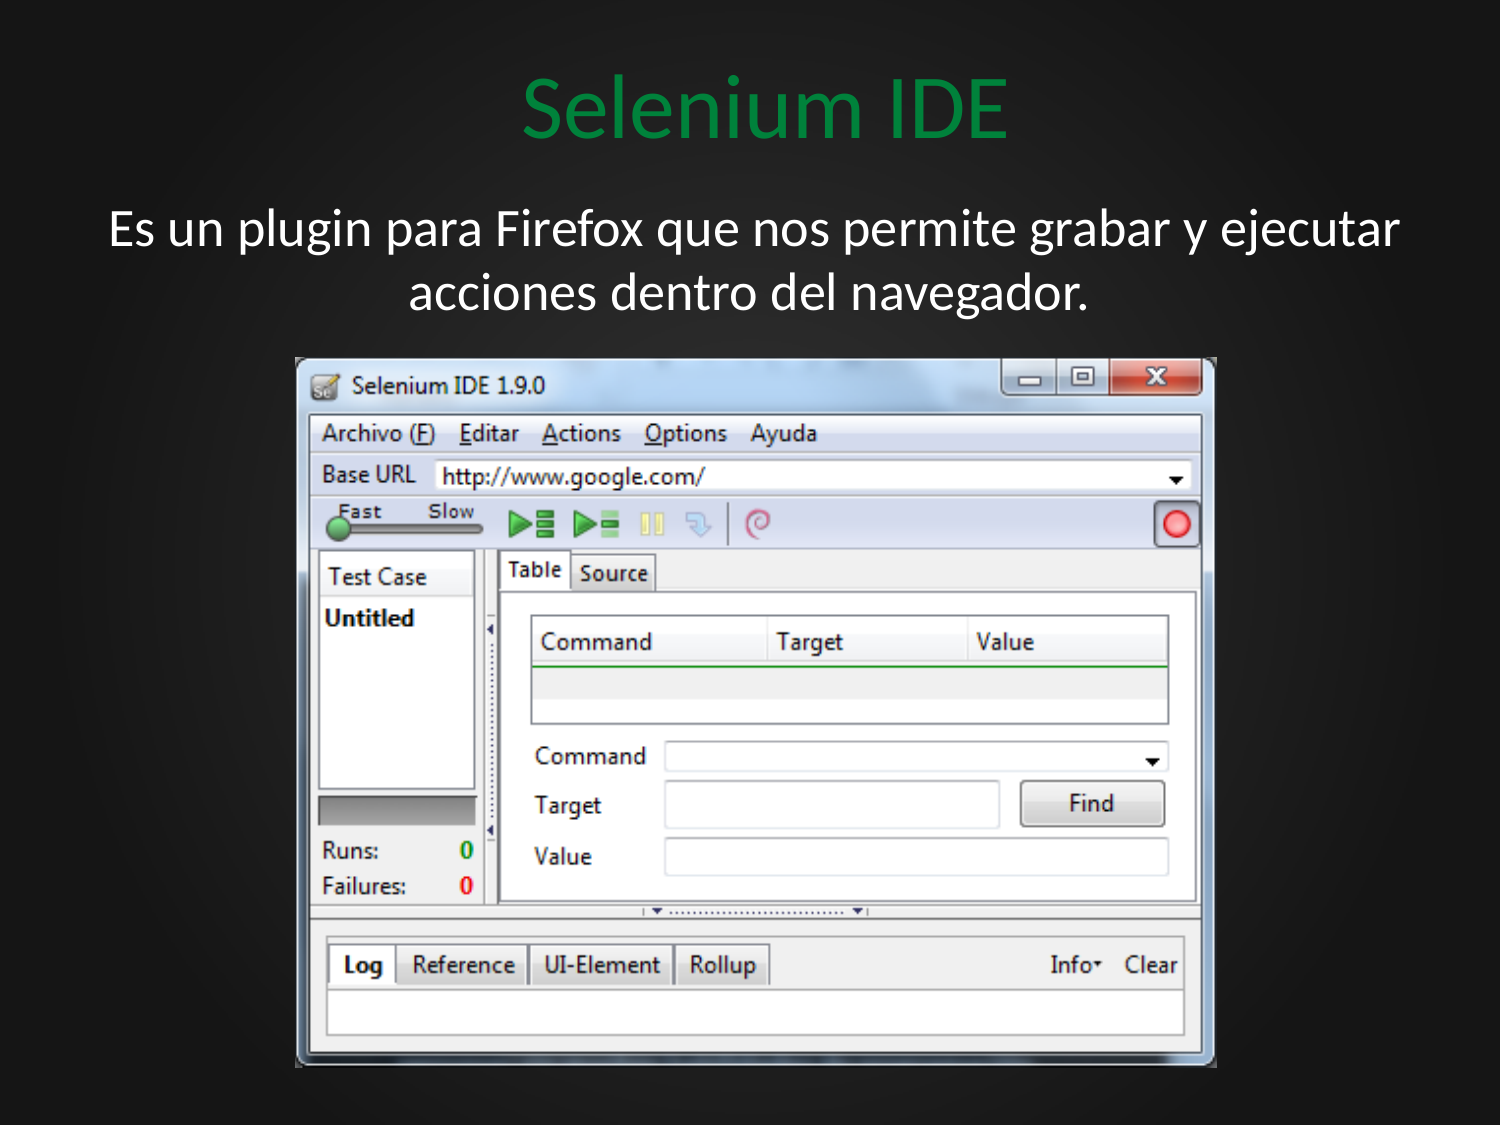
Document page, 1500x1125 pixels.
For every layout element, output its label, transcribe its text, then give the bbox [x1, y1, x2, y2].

title Selenium IDE [91, 41, 1442, 162]
text_box Es un plugin para Firefox que nos permite grabar y ejecutar acciones dentro del navegador. [53, 184, 1459, 330]
picture [0, 0, 1500, 1125]
